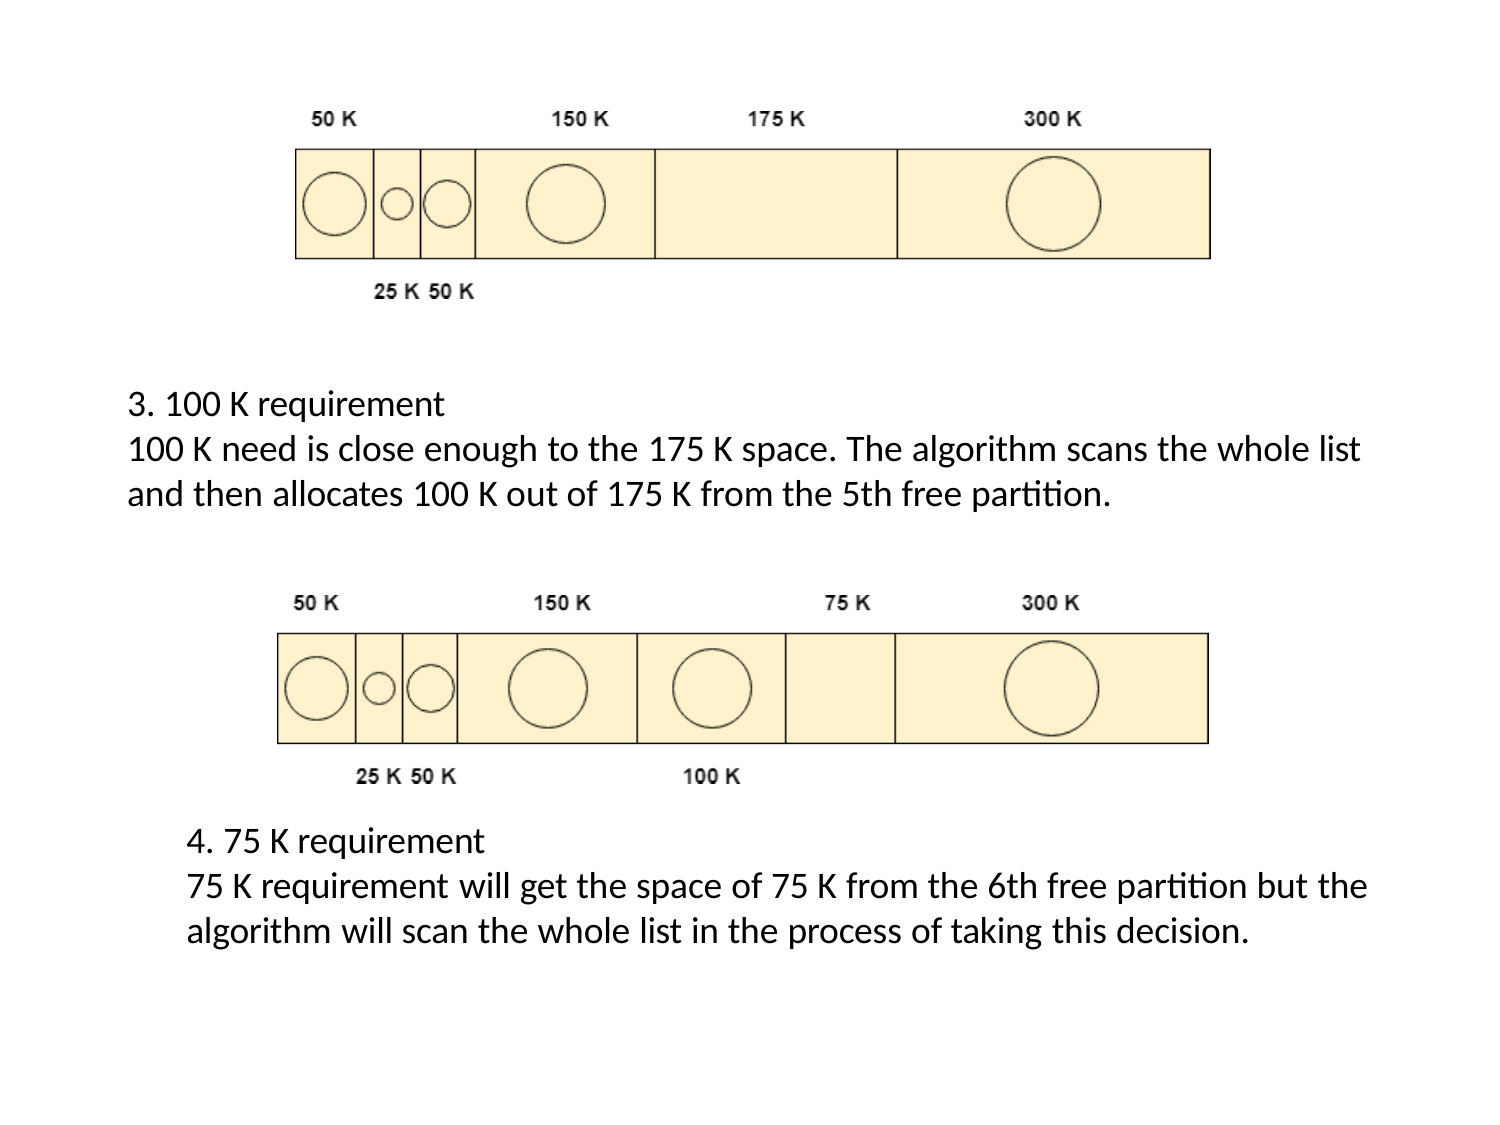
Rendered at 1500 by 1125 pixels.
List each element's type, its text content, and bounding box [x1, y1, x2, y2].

picture [277, 595, 1210, 784]
picture [295, 111, 1212, 299]
text_box 4. 75 K requirement 75 K requirement will get the space of 75 K from the 6th free partition but the algorithm will scan the whole list in the process of taking this decision. [184, 813, 1375, 951]
text_box 3. 100 K requirement 100 K need is close enough to the 175 K space. The algorithm scans the whole list and then allocates 100 K out of 175 K from the 5th free partition. [125, 376, 1368, 514]
